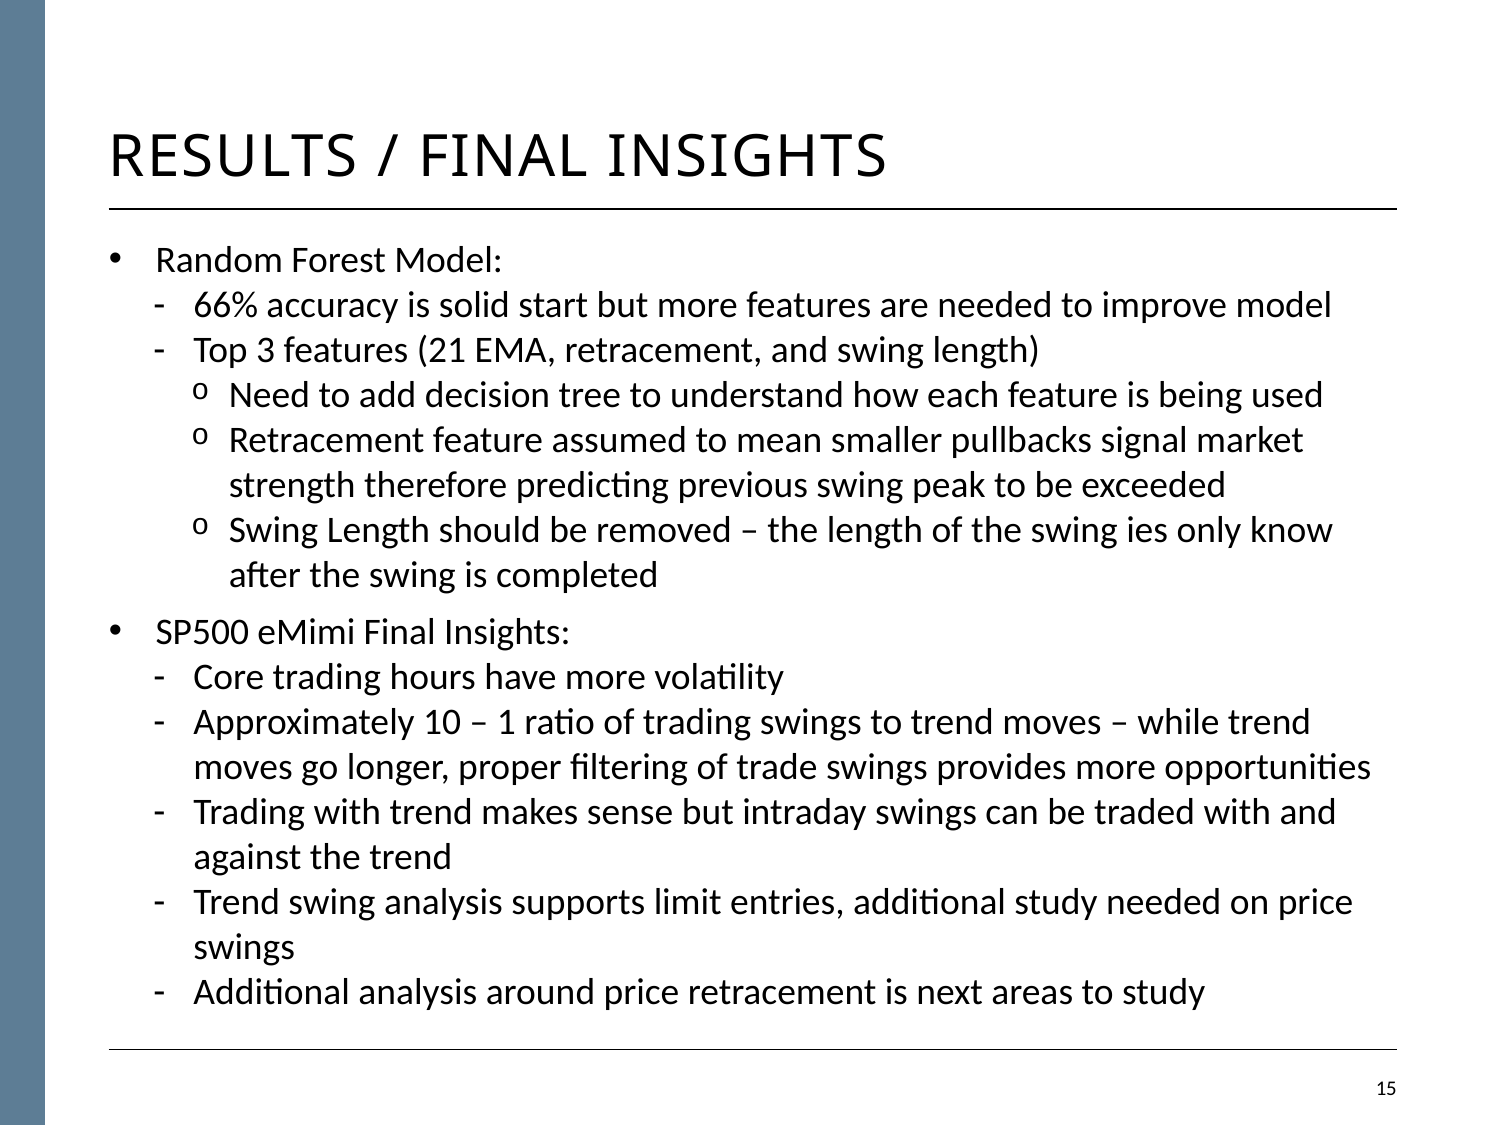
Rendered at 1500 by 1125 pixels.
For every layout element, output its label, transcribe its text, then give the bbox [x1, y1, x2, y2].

title Results / Final Insights [108, 28, 1397, 190]
list Random Forest Model: 66% accuracy is solid start but more features are needed to improve model Top 3 features (21 EMA, retracement, and swing length) Need to add decision tree to understand how each feature is being used Retracement feature assumed to mean smaller pullbacks signal market strength therefore predicting previous swing peak to be exceeded Swing Length should be removed – the length of the swing ies only know after the swing is completed SP500 eMimi Final Insights: Core trading hours have more volatility Approximately 10 – 1 ratio of trading swings to trend moves – while trend moves go longer, proper filtering of trade swings provides more opportunities Trading with trend makes sense but intraday swings can be traded with and against the trend Trend swing analysis supports limit entries, additional study needed on price swings Additional analysis around price retracement is next areas to study [108, 234, 1397, 1018]
slide_number 14 [1321, 1050, 1397, 1125]
